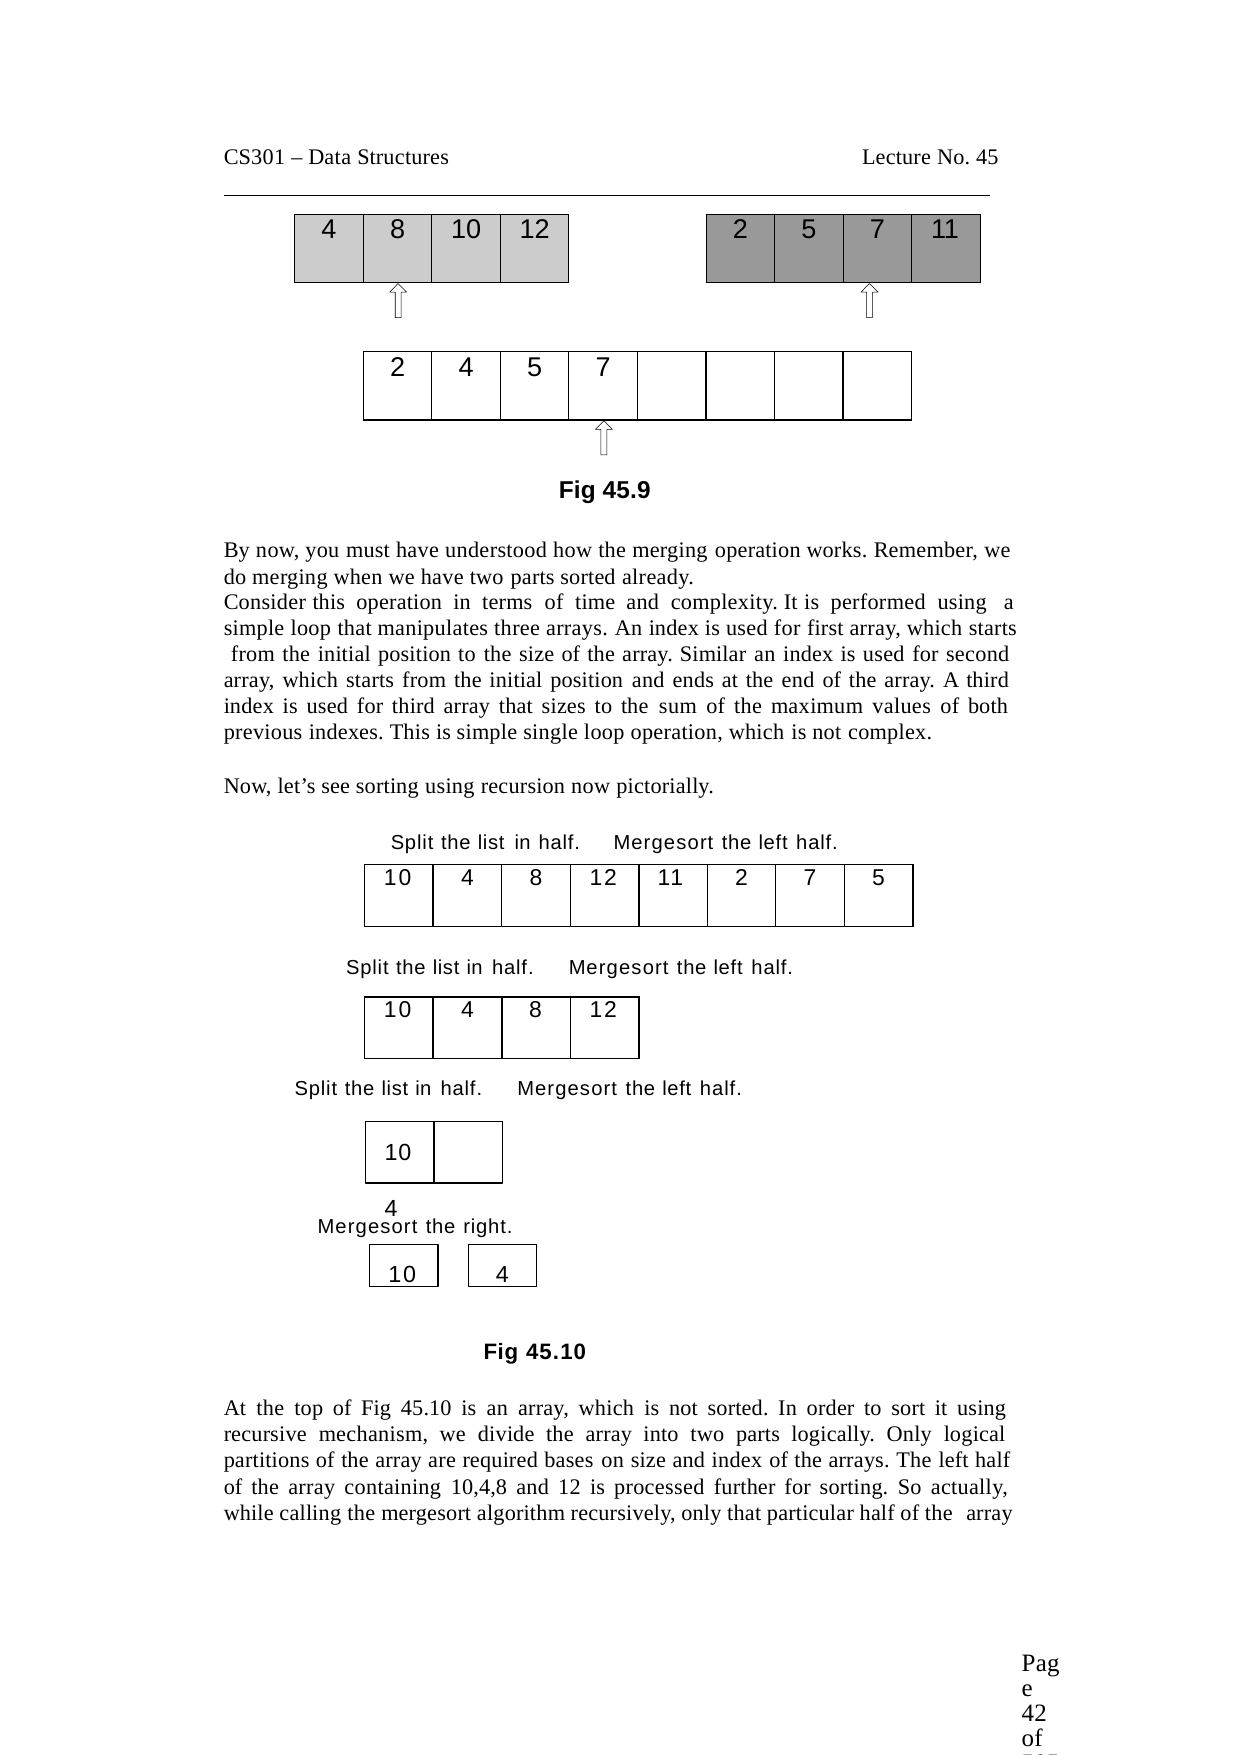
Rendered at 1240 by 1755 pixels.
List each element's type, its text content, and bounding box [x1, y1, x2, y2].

text_box Mergesort the right. [315, 1213, 518, 1238]
table_header [844, 352, 911, 419]
text_box Mergesort the left half. [566, 954, 798, 979]
table_header 12 [571, 865, 638, 926]
text_box Split the list in half. 10 4 [292, 1075, 487, 1221]
table_header [775, 352, 842, 419]
table_header 10 [365, 998, 432, 1058]
text_box [595, 420, 613, 455]
table_header 5 [501, 352, 568, 419]
table_header 10 [432, 215, 500, 282]
table_header 12 [571, 998, 638, 1058]
text_box Fig 45.9 By now, you must have understood how the merging operation works. Remember, we do merging when we have two parts sorted already. Consider this operation in terms of time and complexity. It is performed using a simple loop that manipulates three arrays. An index is used for first array, which starts from the initial position to the size of the array. Similar an index is used for second array, which starts from the initial position and ends at the end of the array. A third index is used for third array that sizes to the sum of the maximum values of both previous indexes. This is simple single loop operation, which is not complex. Now, let’s see sorting using recursion now pictorially. Split the list in half. Mergesort the left half. [221, 474, 1018, 855]
table_header 11 [640, 865, 707, 926]
table_header 7 [569, 352, 637, 419]
slide_number Page 42 of 505 [1019, 1651, 1065, 1755]
table_header 5 [845, 865, 912, 926]
table_header 2 [707, 215, 774, 282]
table_header 4 [434, 865, 501, 926]
table_header 12 [501, 215, 568, 282]
text_box Fig 45.10 At the top of Fig 45.10 is an array, which is not sorted. In order to sort it using recursive mechanism, we divide the array into two parts logically. Only logical partitions of the array are required bases on size and index of the arrays. The left half of the array containing 10,4,8 and 12 is processed further for sorting. So actually, while calling the mergesort algorithm recursively, only that particular half of the array [221, 1337, 1018, 1526]
table_header 4 [434, 998, 501, 1058]
text_box [861, 283, 879, 318]
text_box 4 [468, 1244, 537, 1287]
table_header [707, 352, 774, 419]
text_box Mergesort the left half. [515, 1075, 747, 1100]
table_header 7 [776, 865, 844, 926]
table_header 4 [295, 215, 363, 282]
table_header 8 [502, 865, 570, 926]
text_box [389, 283, 407, 318]
text_box 10 [369, 1244, 439, 1287]
table_header 2 [364, 352, 431, 419]
table_header 7 [844, 215, 911, 282]
table_header 8 [503, 998, 570, 1058]
table_header 4 [432, 352, 500, 419]
text_box [487, 1121, 503, 1183]
table_header 8 [364, 215, 431, 282]
table_header 5 [775, 215, 843, 282]
table_header [638, 352, 705, 419]
text_box CS301 – Data Structures [221, 142, 453, 170]
text_box Lecture No. 45 [860, 142, 1003, 170]
text_box Split the list in half. [343, 954, 538, 979]
table_header 11 [912, 215, 980, 282]
table_header 10 [365, 865, 432, 926]
table_header 2 [708, 865, 775, 926]
